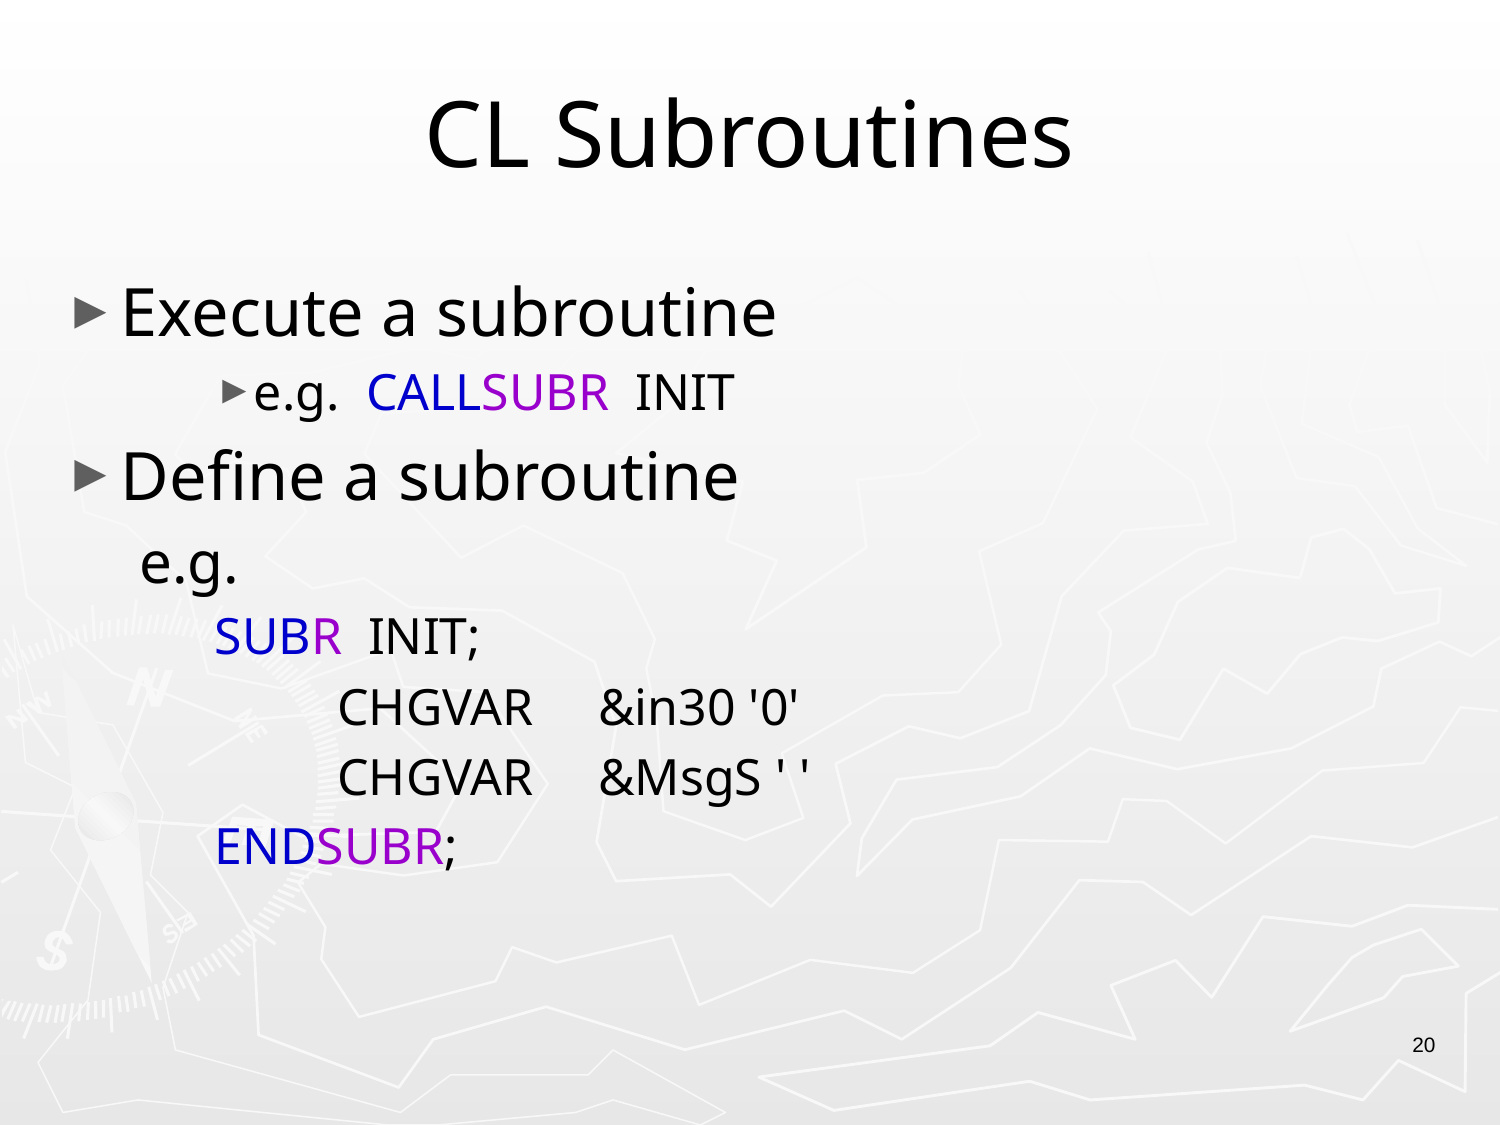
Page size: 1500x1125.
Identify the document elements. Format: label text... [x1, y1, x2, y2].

slide_number 20 [1074, 1024, 1451, 1103]
list Execute a subroutine e.g. CALLSUBR INIT Define a subroutine e.g. SUBR INIT; CHGVAR &in30 '0' CHGVAR &MsgS ' ' ENDSUBR; [49, 262, 1451, 1001]
title CL Subroutines [49, 37, 1451, 225]
